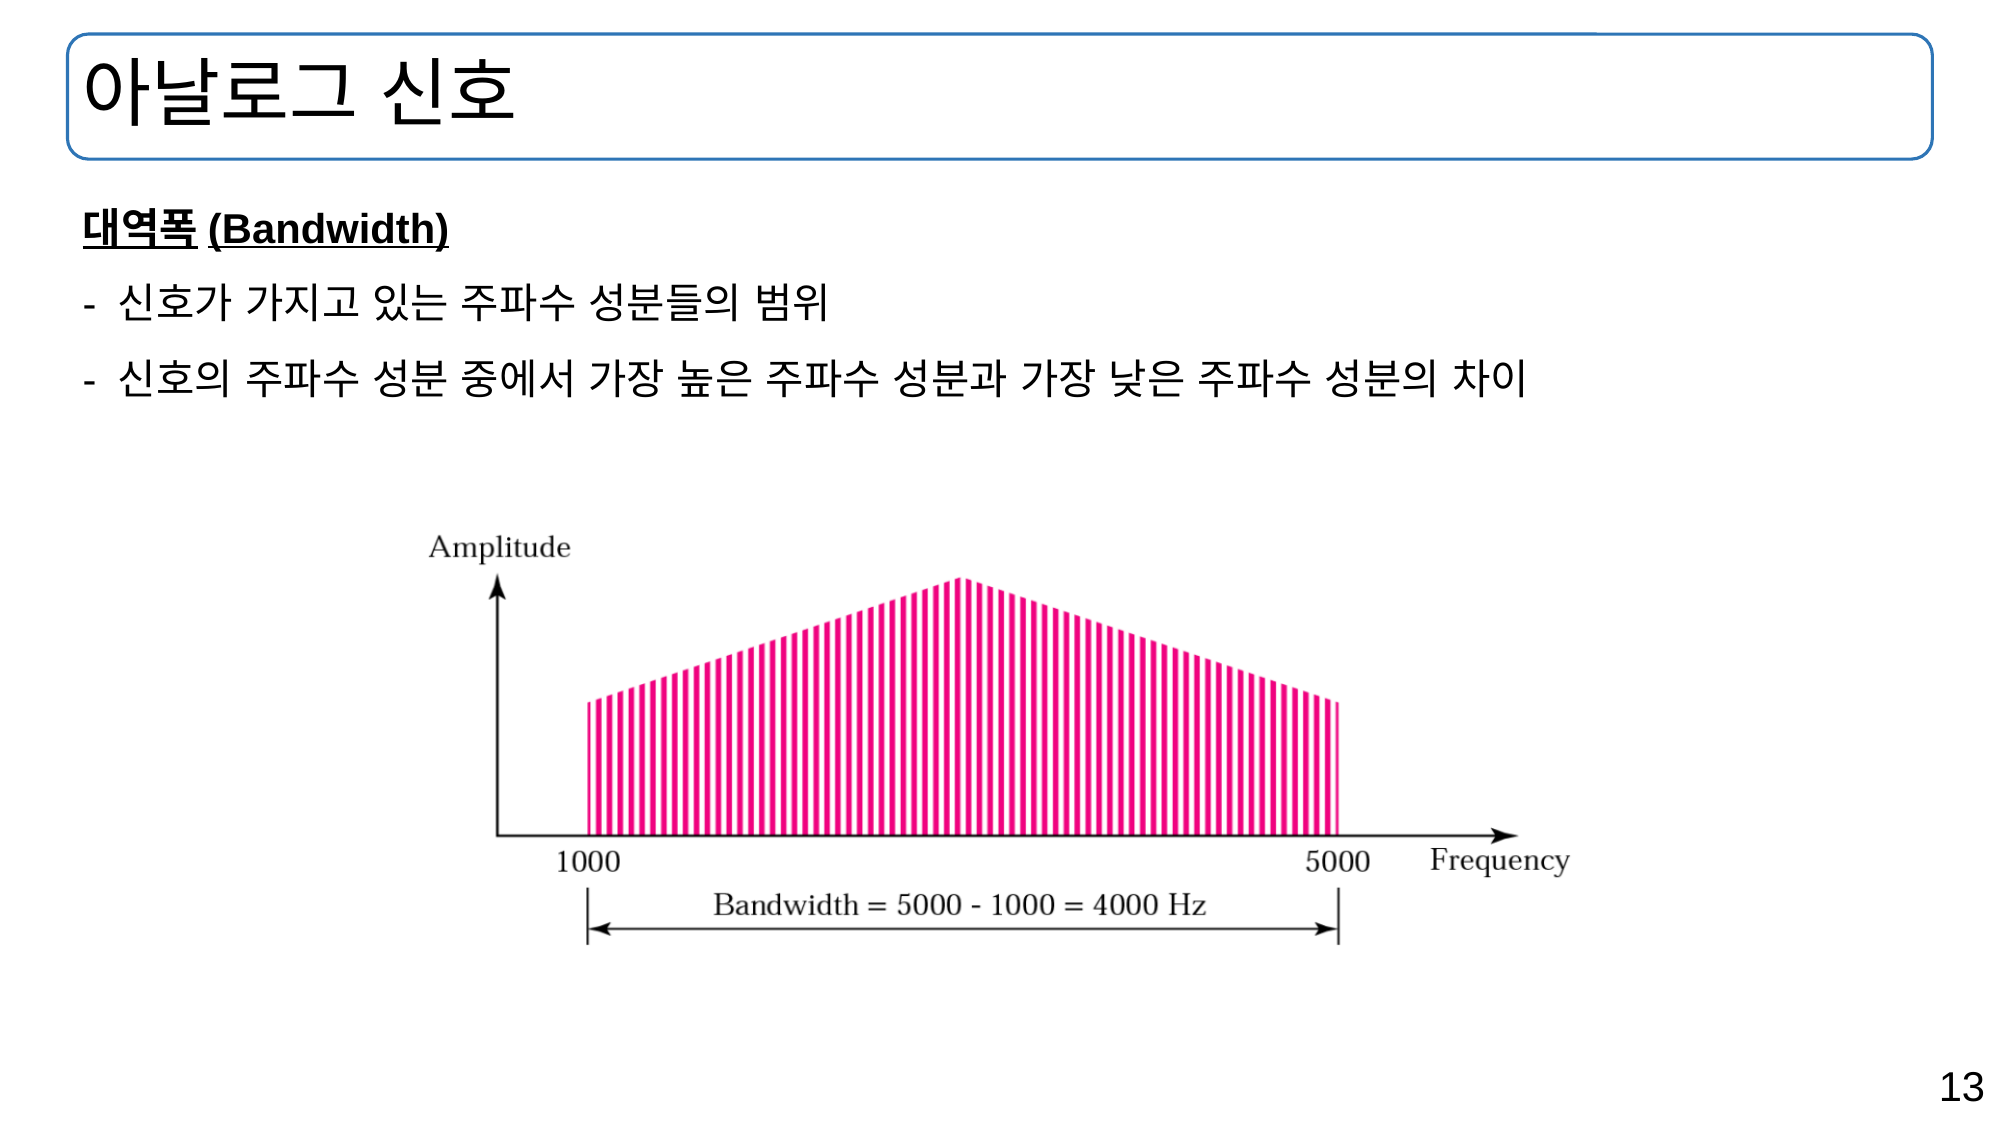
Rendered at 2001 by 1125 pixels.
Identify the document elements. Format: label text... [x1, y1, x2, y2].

picture [407, 490, 1593, 967]
title 아날로그 신호 [67, 34, 1933, 160]
list 대역폭(Bandwidth) - 신호가 가지고 있는 주파수 성분들의 범위 - 신호의 주파수 성분 중에서 가장 높은 주파수 성분과 가장 낮은 주파수 성분의 차이 [67, 189, 1933, 1019]
